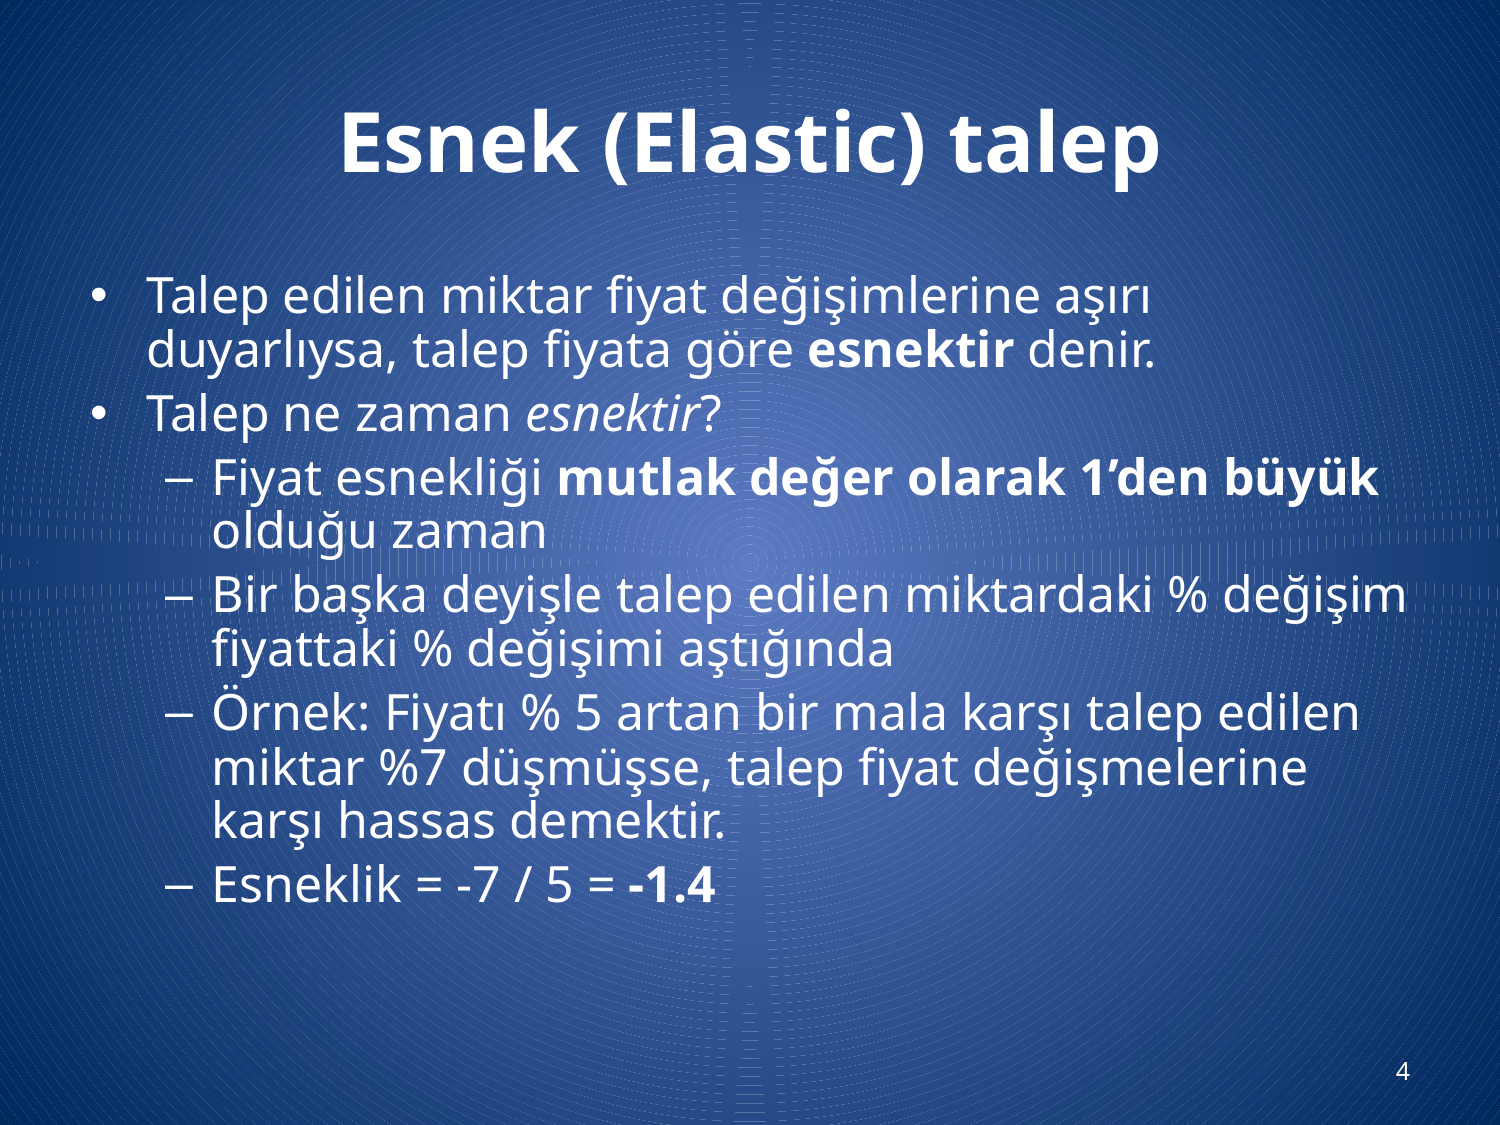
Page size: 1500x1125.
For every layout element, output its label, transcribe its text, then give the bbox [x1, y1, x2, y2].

list Talep edilen miktar fiyat değişimlerine aşırı duyarlıysa, talep fiyata göre esnektir denir. Talep ne zaman esnektir? Fiyat esnekliği mutlak değer olarak 1’den büyük olduğu zaman Bir başka deyişle talep edilen miktardaki % değişim fiyattaki % değişimi aştığında Örnek: Fiyatı % 5 artan bir mala karşı talep edilen miktar %7 düşmüşse, talep fiyat değişmelerine karşı hassas demektir. Esneklik = -7 / 5 = -1.4 [74, 262, 1426, 1006]
slide_number 4 [1074, 1042, 1425, 1103]
title Esnek (Elastic) talep [74, 44, 1426, 233]
